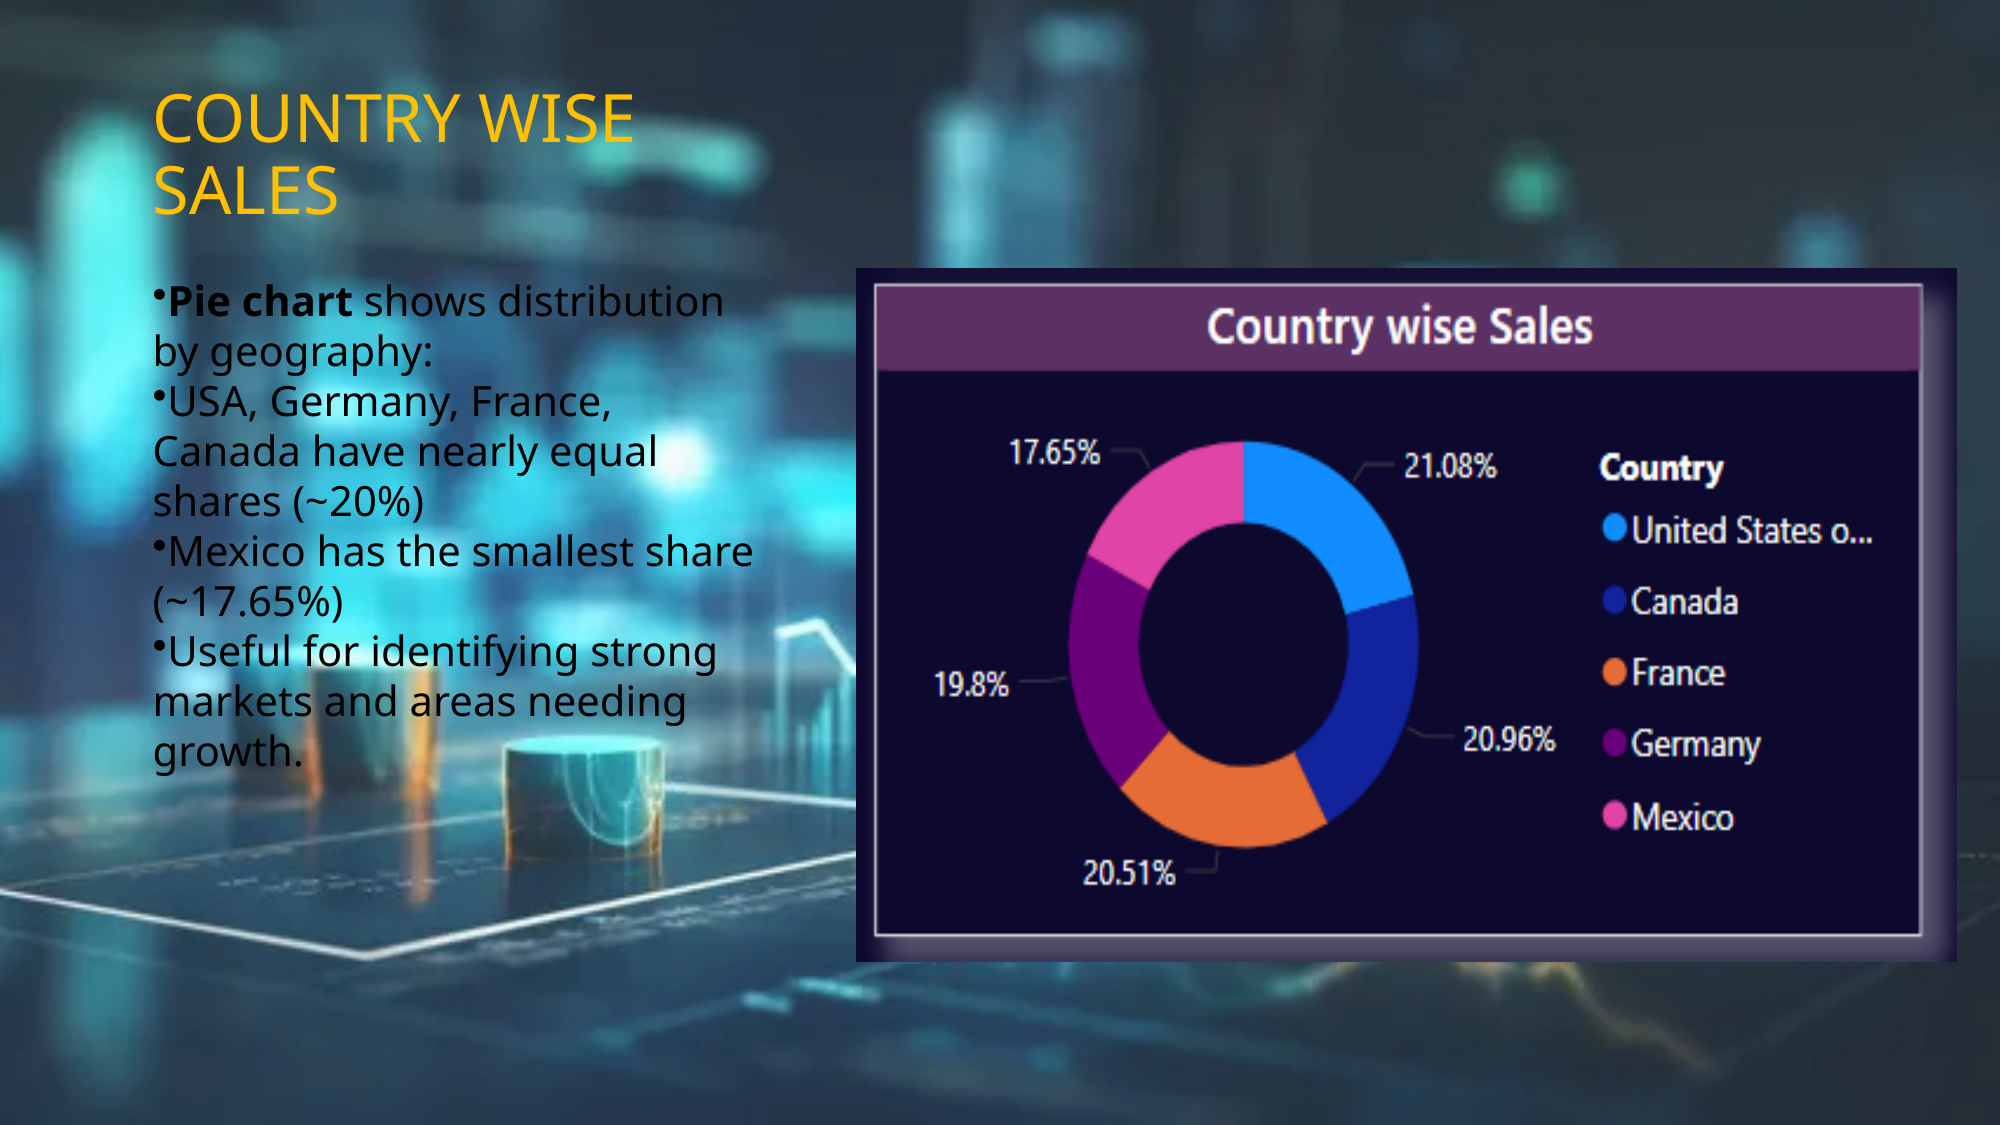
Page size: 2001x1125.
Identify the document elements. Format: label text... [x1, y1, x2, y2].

list Pie chart shows distribution by geography: USA, Germany, France, Canada have nearly equal shares (~20%) Mexico has the smallest share (~17.65%) Useful for identifying strong markets and areas needing growth. [137, 267, 783, 1033]
picture [850, 268, 1964, 962]
title COUNTRY WISE SALES [137, 75, 851, 237]
